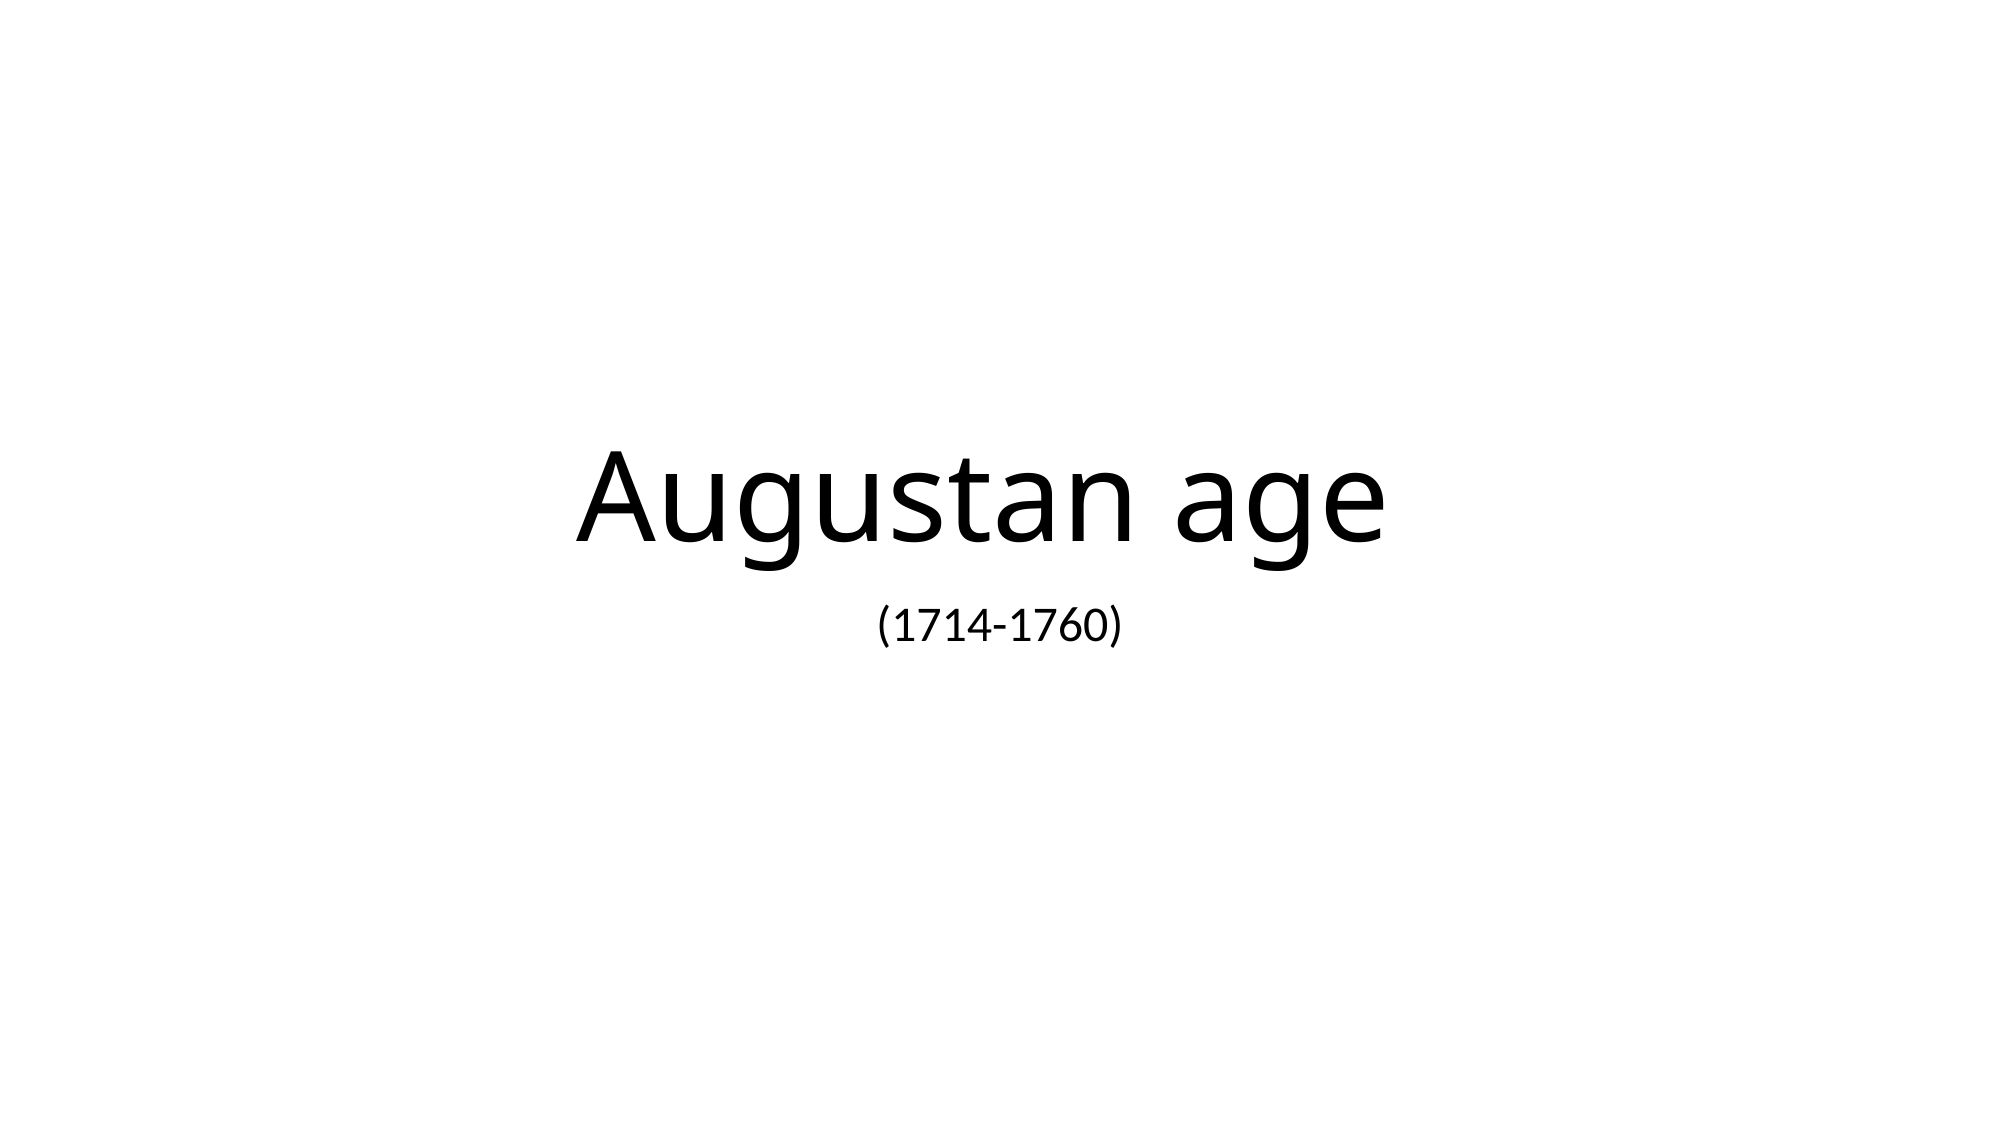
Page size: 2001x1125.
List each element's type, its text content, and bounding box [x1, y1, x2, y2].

subtitle (1714-1760) [249, 590, 1750, 863]
title Augustan age [249, 184, 1750, 576]
